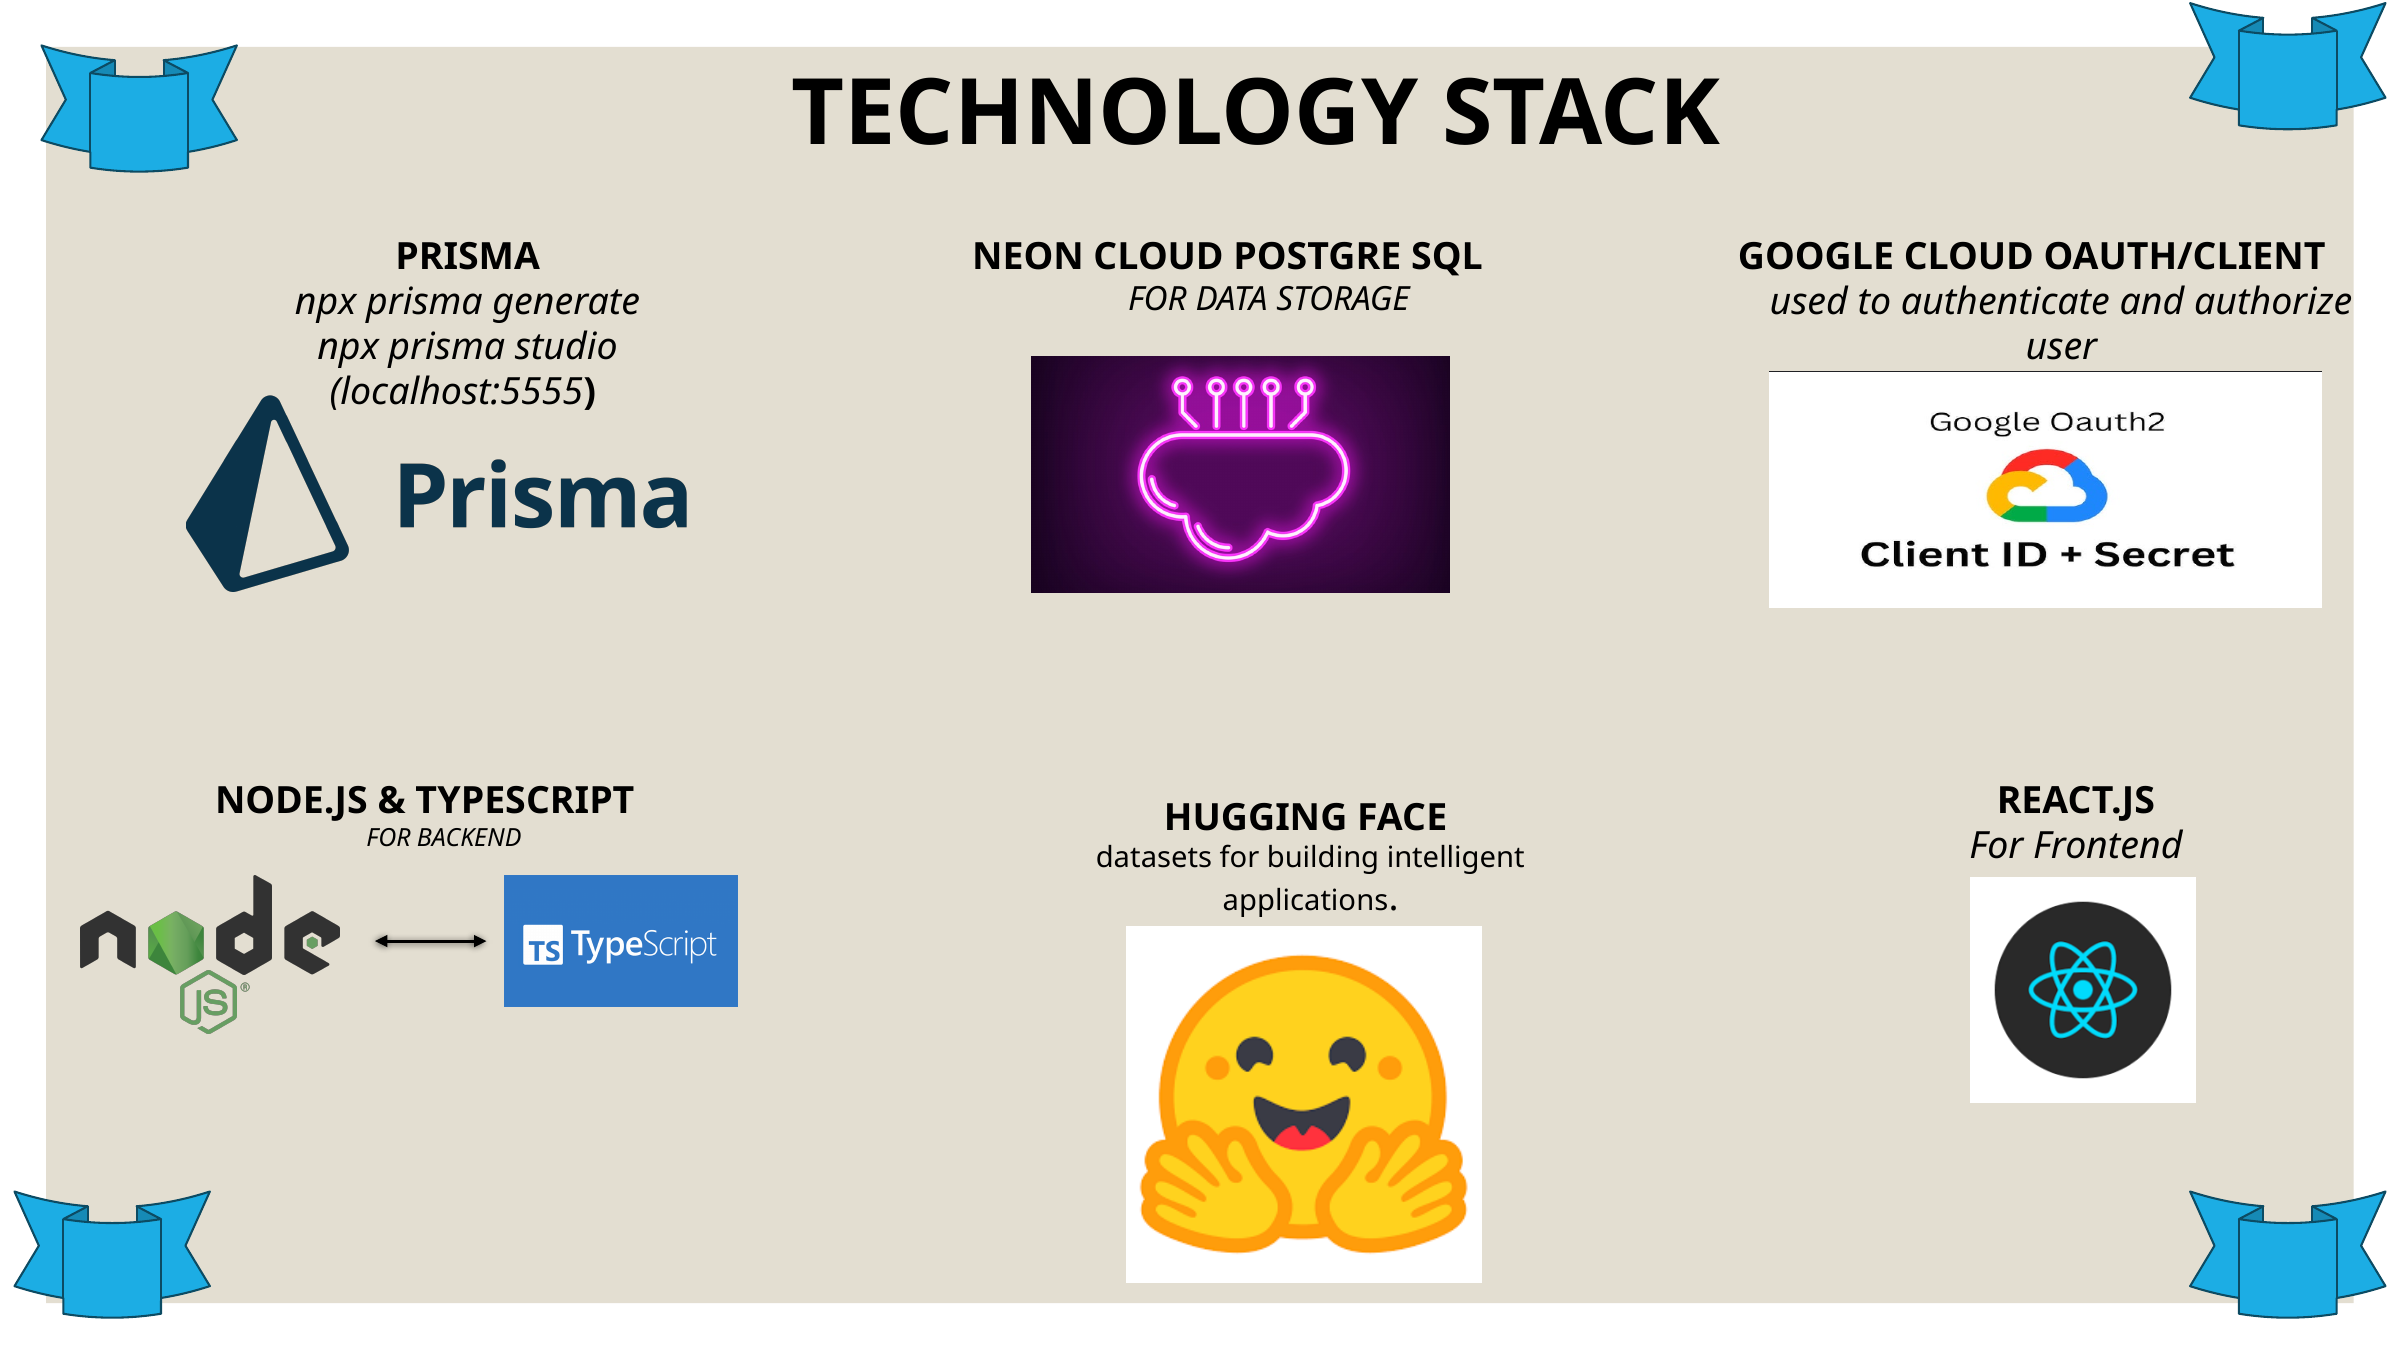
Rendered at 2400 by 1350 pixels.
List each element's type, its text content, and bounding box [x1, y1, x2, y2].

picture [504, 875, 738, 1007]
text_box NEON CLOUD POSTGRE SQL FOR DATA STORAGE [957, 224, 1581, 325]
text_box [13, 1190, 211, 1319]
picture [1970, 877, 2196, 1103]
text_box PRISMA npx prisma generate npx prisma studio (localhost:5555) [177, 224, 758, 420]
picture [1031, 356, 1450, 593]
text_box [40, 44, 238, 173]
text_box NODE.JS & TYPESCRIPT FOR BACKEND [200, 769, 688, 859]
text_box HUGGING FACE datasets for building intelligent applications. [1040, 785, 1581, 926]
picture [186, 395, 688, 593]
text_box TECHNOLOGY STACK [714, 45, 1798, 171]
text_box [2189, 1190, 2387, 1319]
picture [80, 875, 340, 1035]
text_box GOOGLE CLOUD OAUTH/CLIENT used to authenticate and authorize user [1723, 224, 2400, 375]
picture [1769, 371, 2322, 608]
picture [1126, 926, 1482, 1283]
text_box REACT.JS For Frontend [1830, 768, 2322, 874]
text_box [2189, 2, 2387, 131]
